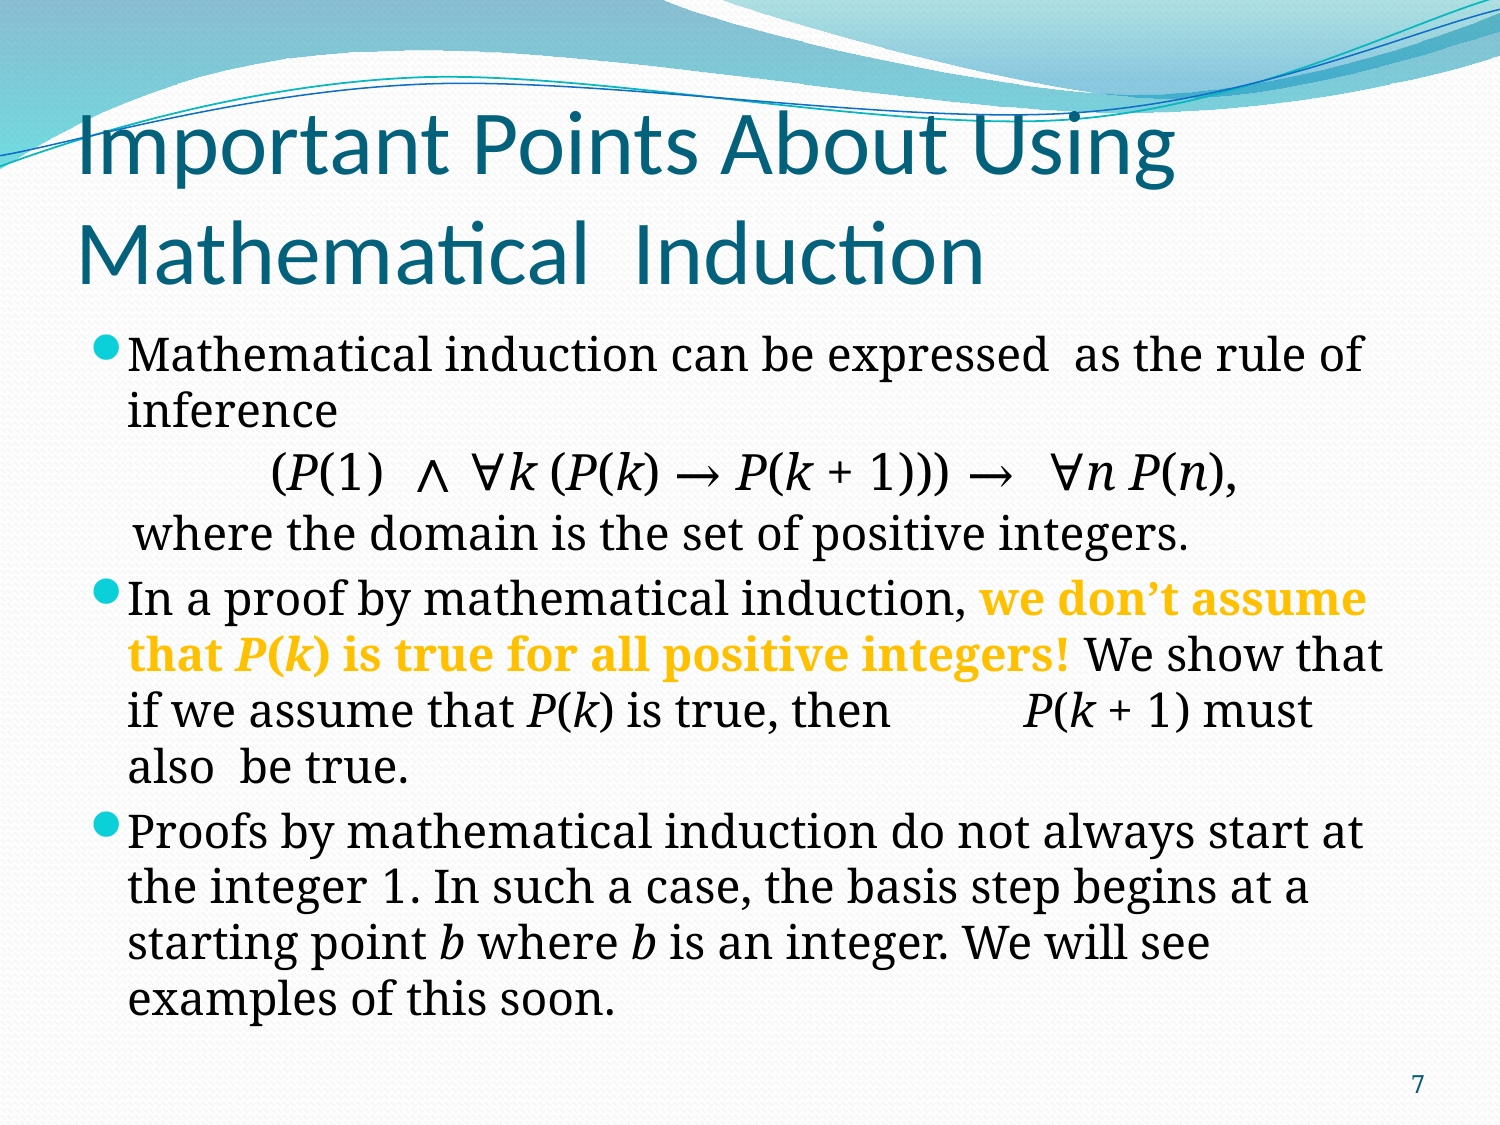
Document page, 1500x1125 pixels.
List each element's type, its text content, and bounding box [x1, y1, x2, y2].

title Important Points About Using Mathematical Induction [75, 115, 1425, 303]
list Mathematical induction can be expressed as the rule of inference where the domain is the set of positive integers. In a proof by mathematical induction, we don’t assume that P(k) is true for all positive integers! We show that if we assume that P(k) is true, then P(k + 1) must also be true. Proofs by mathematical induction do not always start at the integer 1. In such a case, the basis step begins at a starting point b where b is an integer. We will see examples of this soon. [75, 317, 1425, 1038]
text_box (P(1) ∧ ∀k (P(k) → P(k + 1))) → ∀n P(n), [224, 425, 1413, 510]
slide_number 7 [1299, 1042, 1425, 1103]
